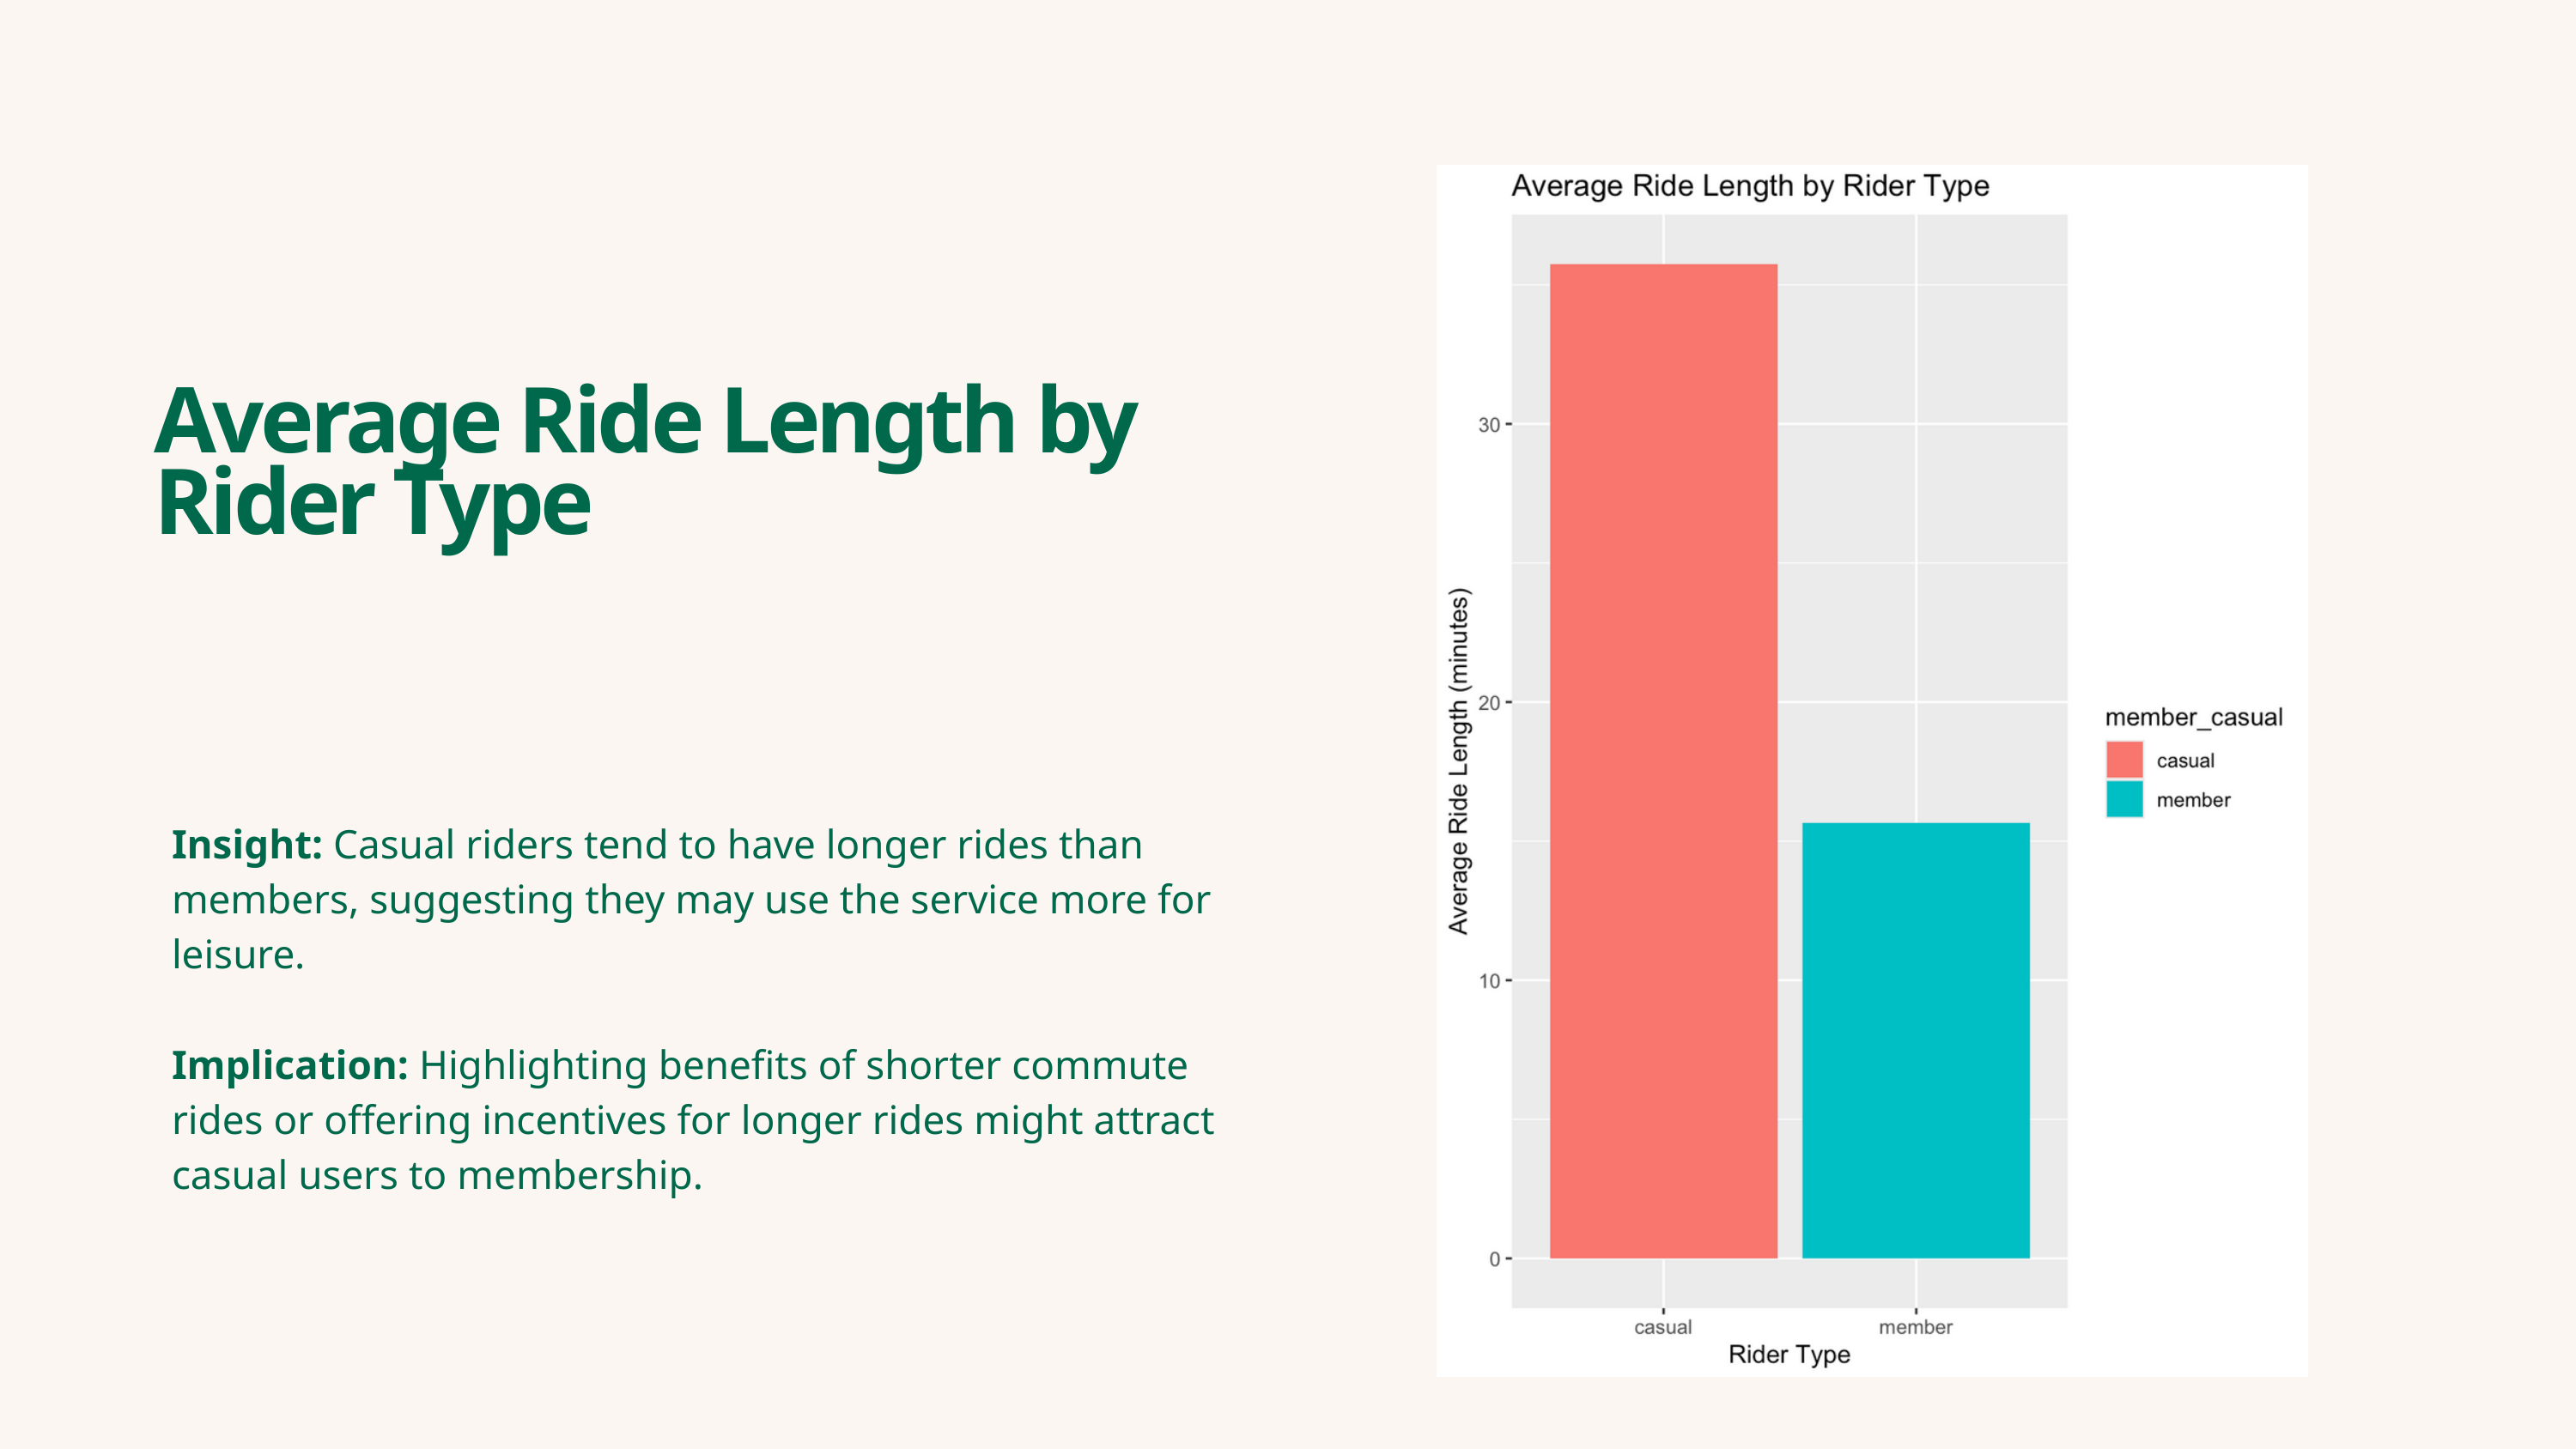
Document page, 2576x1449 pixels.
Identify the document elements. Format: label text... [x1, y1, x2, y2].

text_box [1437, 165, 2309, 1377]
text_box Average Ride Length by Rider Type [154, 389, 1248, 635]
text_box Insight: Casual riders tend to have longer rides than members, suggesting they may use the service more for leisure. Implication: Highlighting benefits of shorter commute rides or offering incentives for longer rides might attract casual users to membership. [171, 811, 1248, 1307]
